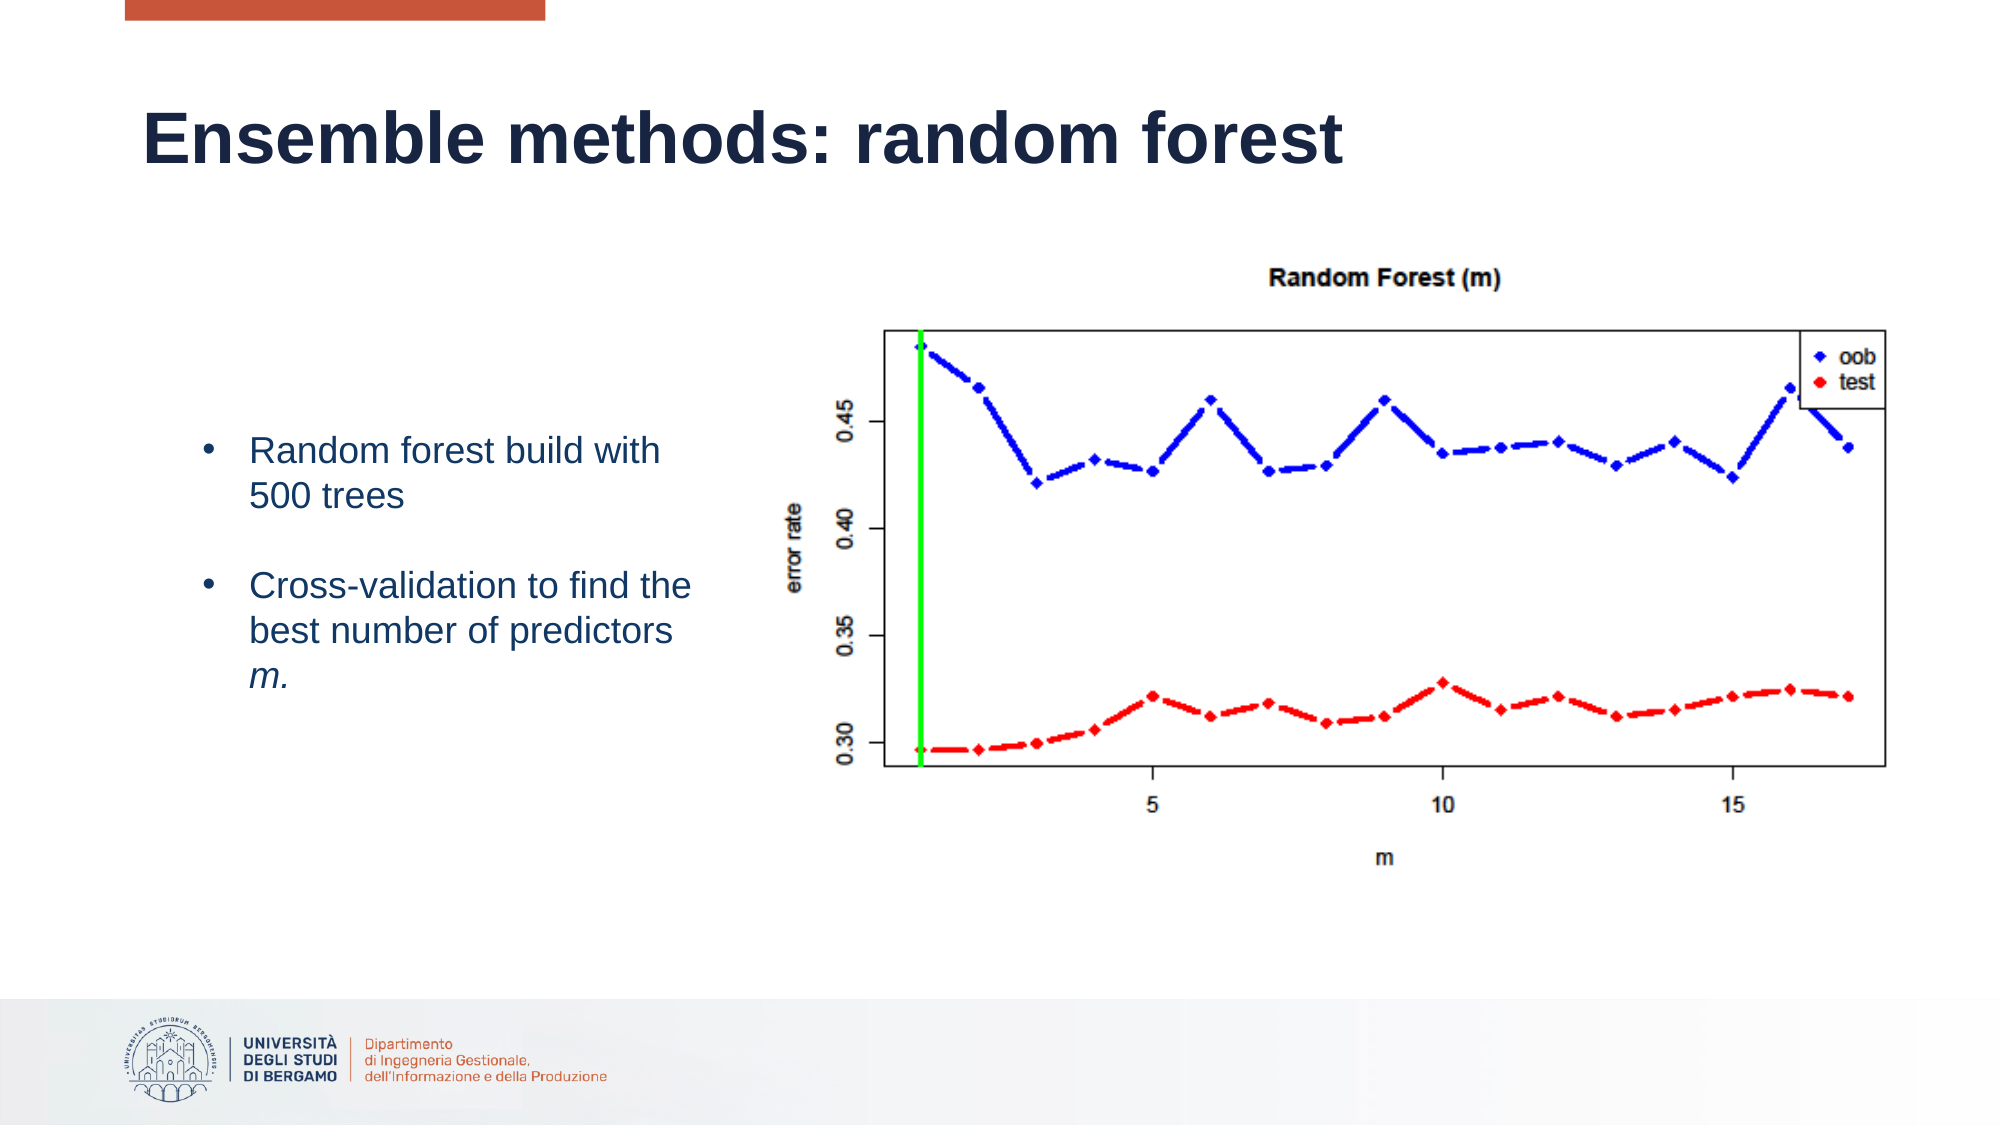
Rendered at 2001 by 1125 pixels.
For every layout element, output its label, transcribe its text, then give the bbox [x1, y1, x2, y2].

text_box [776, 225, 1941, 900]
picture [0, 999, 2000, 1125]
text_box Random forest build with 500 trees Cross-validation to find the best number of predictors m. [187, 418, 738, 704]
title Ensemble methods: random forest [140, 88, 1425, 279]
